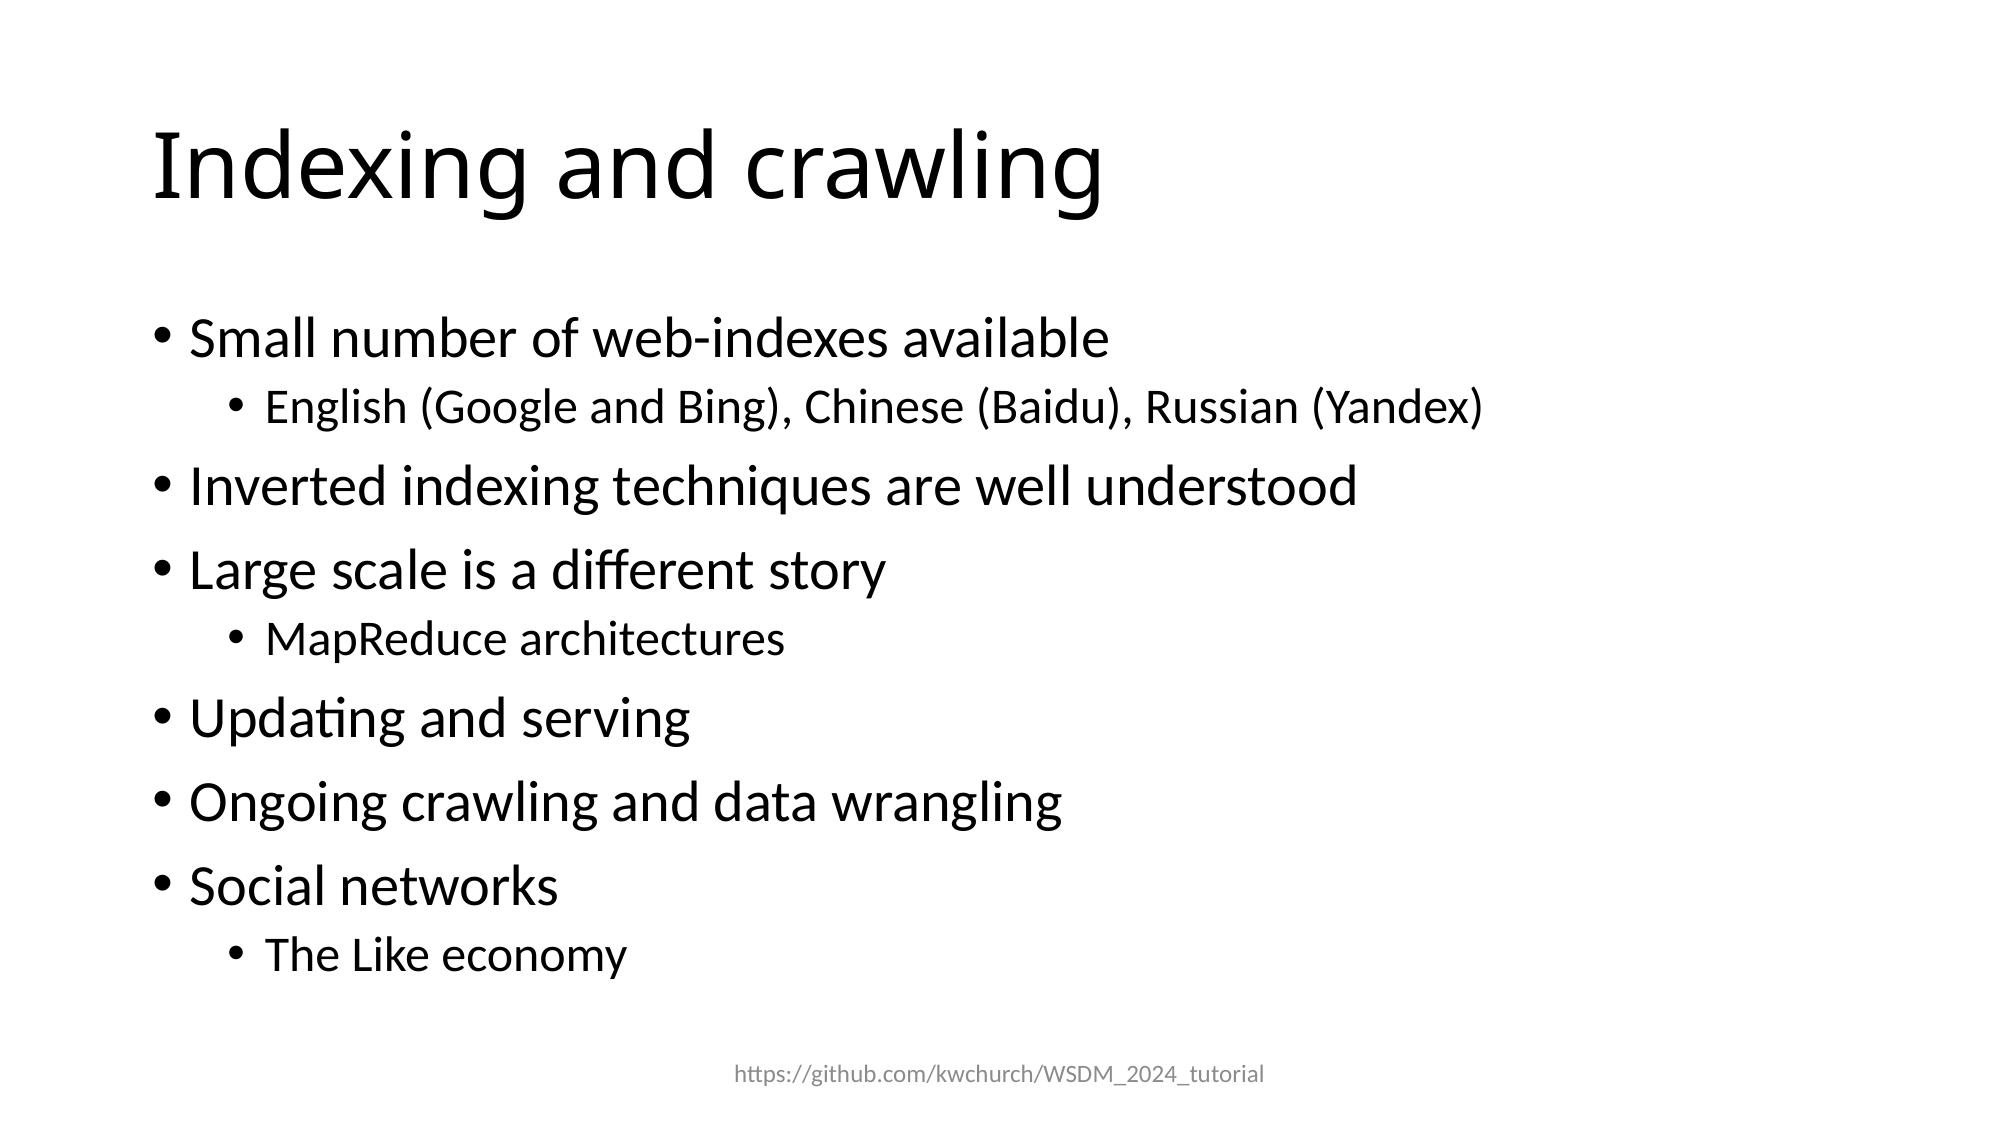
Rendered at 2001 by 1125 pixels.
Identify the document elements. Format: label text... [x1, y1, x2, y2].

footer https://github.com/kwchurch/WSDM_2024_tutorial [662, 1042, 1338, 1103]
title Indexing and crawling [137, 59, 1863, 278]
list Small number of web-indexes available English (Google and Bing), Chinese (Baidu), Russian (Yandex) Inverted indexing techniques are well understood Large scale is a different story MapReduce architectures Updating and serving Ongoing crawling and data wrangling Social networks The Like economy [137, 299, 1863, 1014]
